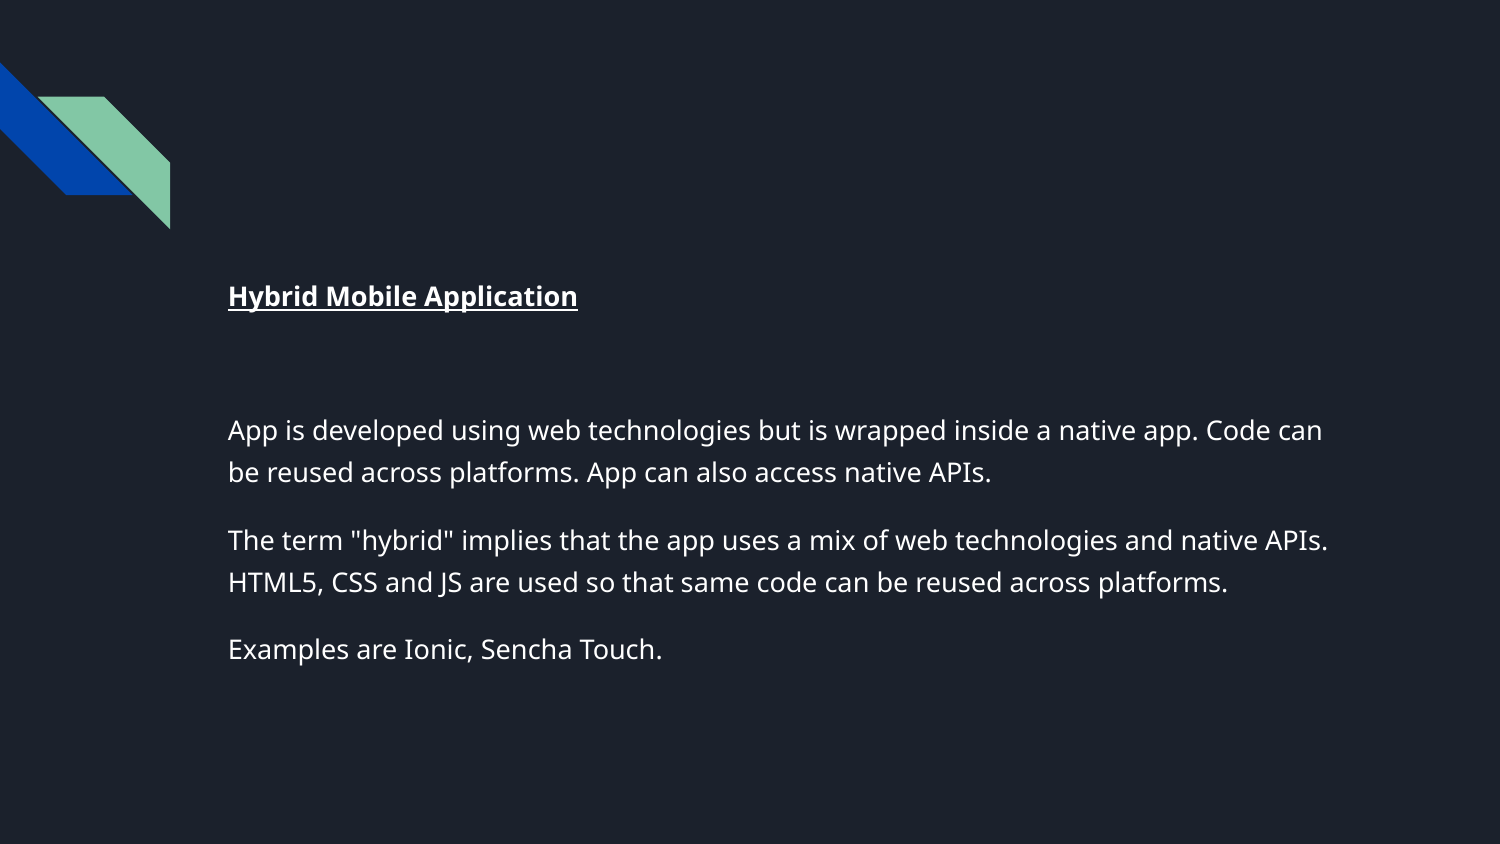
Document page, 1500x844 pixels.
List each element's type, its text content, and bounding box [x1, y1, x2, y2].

list Hybrid Mobile Application App is developed using web technologies but is wrapped inside a native app. Code can be reused across platforms. App can also access native APIs. The term "hybrid" implies that the app uses a mix of web technologies and native APIs. HTML5, CSS and JS are used so that same code can be reused across platforms. Examples are Ionic, Sencha Touch. [212, 257, 1368, 735]
